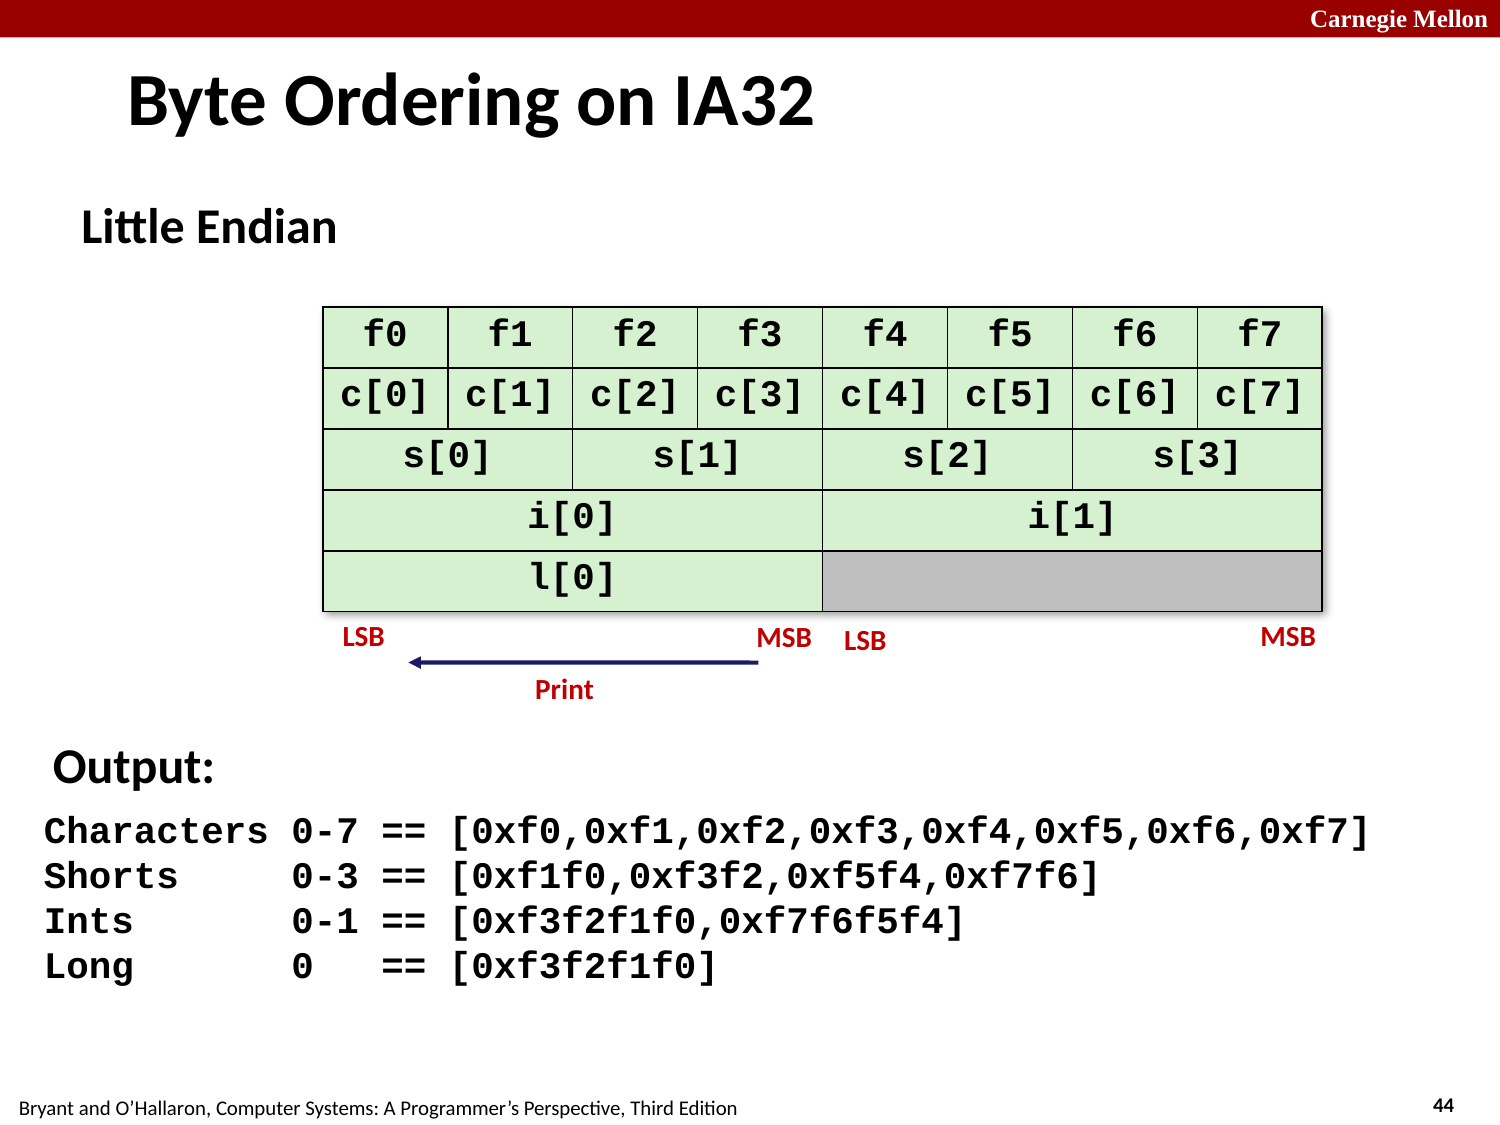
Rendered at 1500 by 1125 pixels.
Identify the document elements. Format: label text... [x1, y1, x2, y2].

table_cell c[7] [1198, 369, 1321, 428]
table_header f6 [1073, 308, 1197, 367]
table_cell c[0] [324, 369, 447, 428]
table_header f5 [948, 308, 1072, 367]
table_header f3 [698, 308, 822, 367]
table_header f4 [823, 308, 947, 367]
text_box MSB [750, 612, 819, 660]
table_cell c[3] [698, 369, 822, 428]
text_box [408, 656, 759, 669]
text_box LSB [837, 614, 893, 662]
table_header f7 [1198, 308, 1321, 367]
text_box LSB [336, 611, 392, 659]
table_cell s[2] [823, 430, 1072, 489]
table_cell c[6] [1073, 369, 1197, 428]
table_cell i[0] [324, 491, 822, 550]
table_cell i[1] [823, 491, 1321, 550]
table_cell l[0] [324, 552, 822, 611]
table_header f2 [573, 308, 697, 367]
text_box Characters 0-7 == [0xf0,0xf1,0xf2,0xf3,0xf4,0xf5,0xf6,0xf7] Shorts 0-3 == [0xf1f0,0xf3f2,0xf5f4,0xf7f6] Ints 0-1 == [0xf3f2f1f0,0xf7f6f5f4] Long 0 == [0xf3f2f1f0] [37, 799, 1425, 1038]
table_cell c[1] [449, 369, 572, 428]
table_cell s[0] [324, 430, 572, 489]
text_box Print [528, 664, 601, 712]
table_cell s[3] [1073, 430, 1321, 489]
table_cell s[1] [573, 430, 822, 489]
text_box Output: [46, 727, 649, 800]
table_cell c[5] [948, 369, 1072, 428]
title Byte Ordering on IA32 [112, 0, 1142, 192]
text_box MSB [1253, 611, 1323, 659]
table_cell c[2] [573, 369, 697, 428]
table_cell [823, 552, 1321, 611]
text_box Little Endian [75, 187, 505, 261]
table_header f1 [449, 308, 572, 367]
table_cell c[4] [823, 369, 947, 428]
table_header f0 [324, 308, 447, 367]
